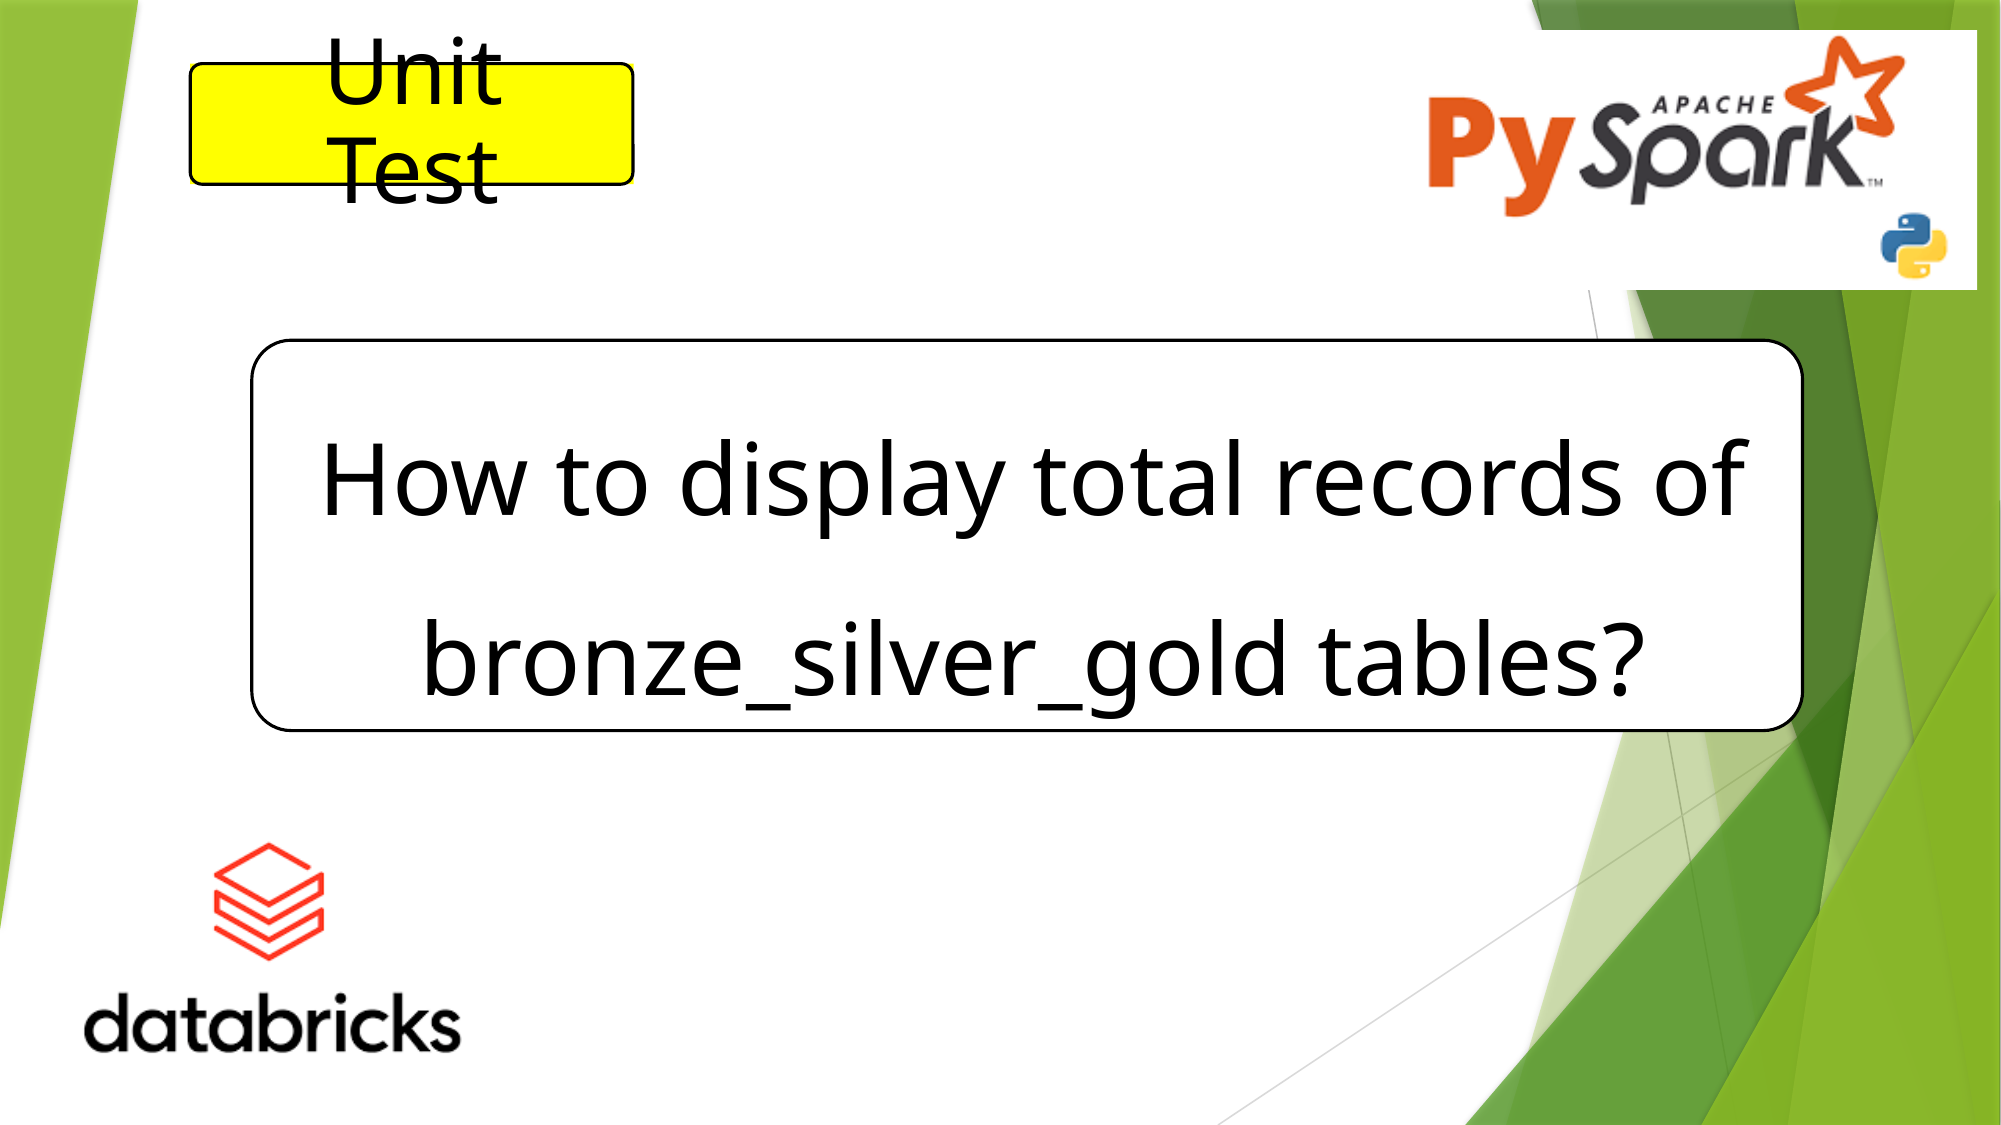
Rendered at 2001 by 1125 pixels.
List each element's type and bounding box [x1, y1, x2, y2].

picture [29, 819, 515, 1076]
text_box [250, 339, 1806, 732]
text_box [189, 63, 635, 185]
picture [1407, 30, 1978, 291]
